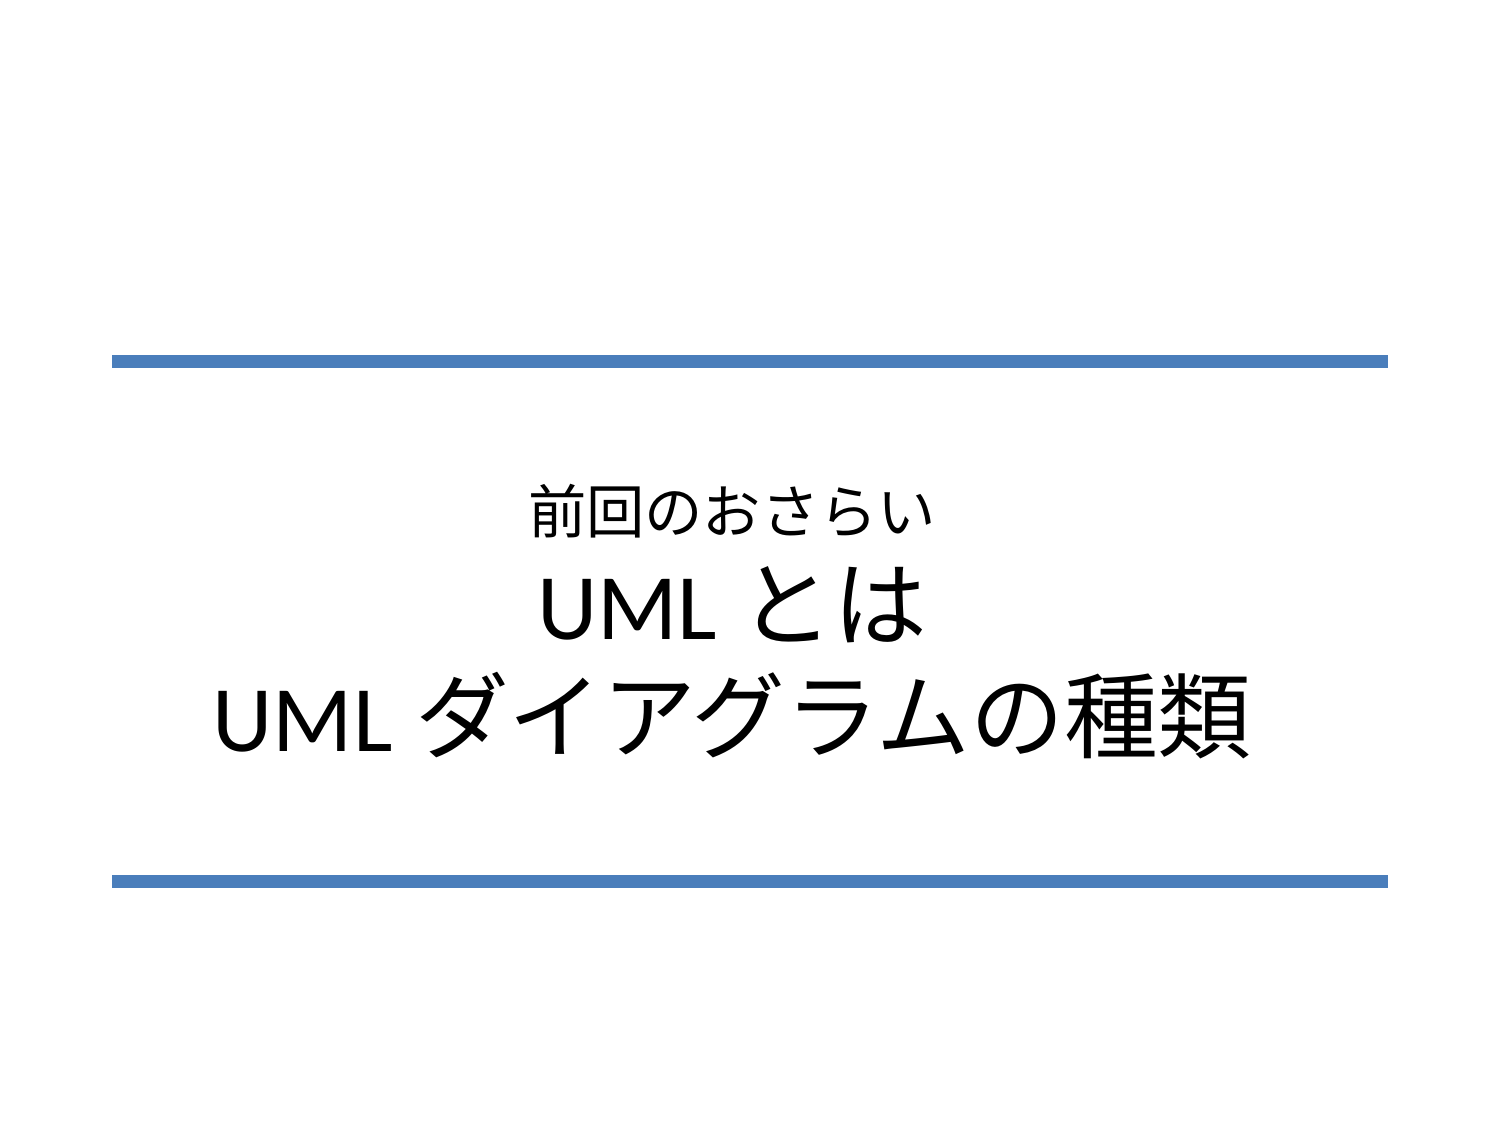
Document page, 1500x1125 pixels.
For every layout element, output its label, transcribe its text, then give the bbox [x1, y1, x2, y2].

text_box 前回のおさらい UMLとは UMLダイアグラムの種類 [197, 468, 1267, 778]
